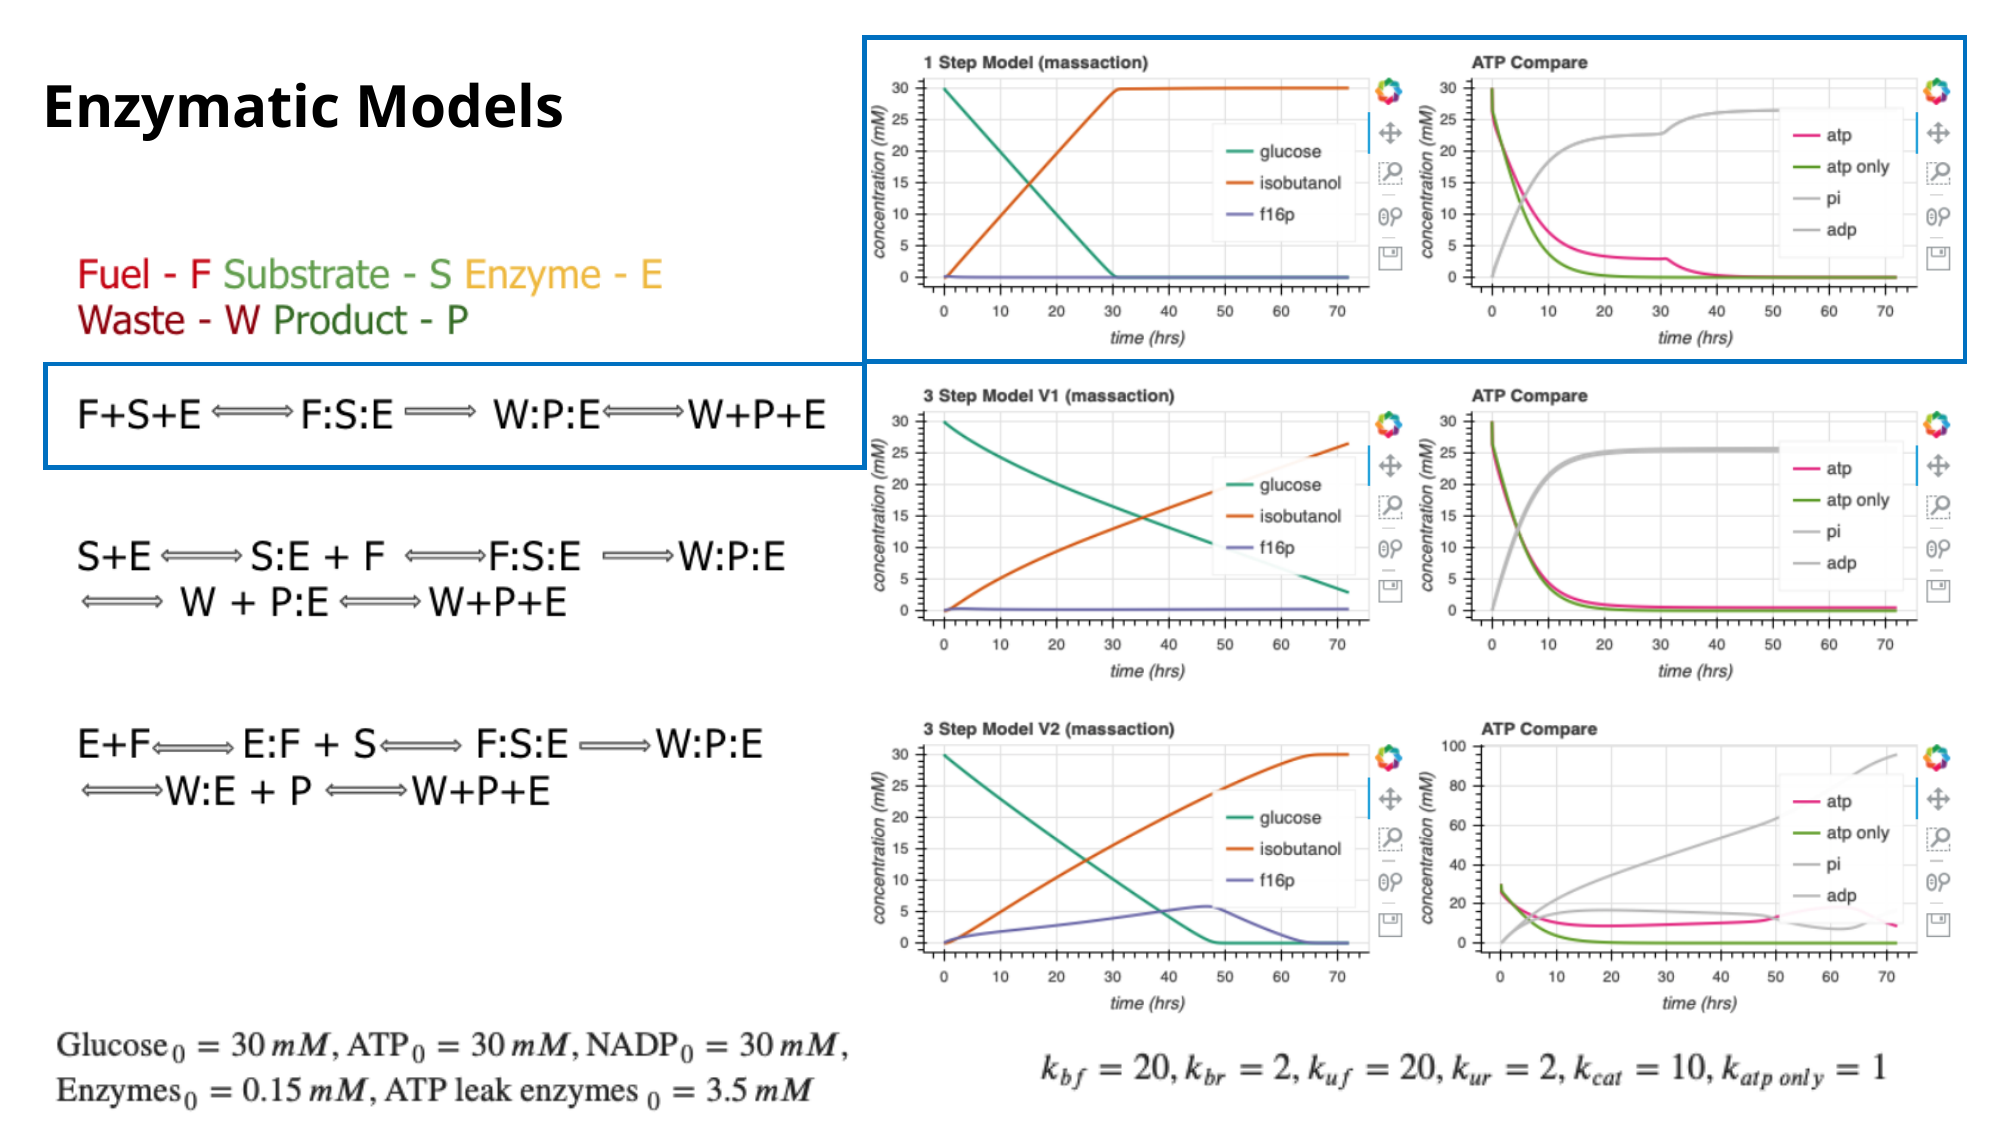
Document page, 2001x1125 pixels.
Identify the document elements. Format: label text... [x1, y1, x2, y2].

title Enzymatic Models [27, 0, 1753, 218]
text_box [45, 37, 1965, 468]
picture [47, 42, 1973, 1114]
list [27, 225, 864, 848]
